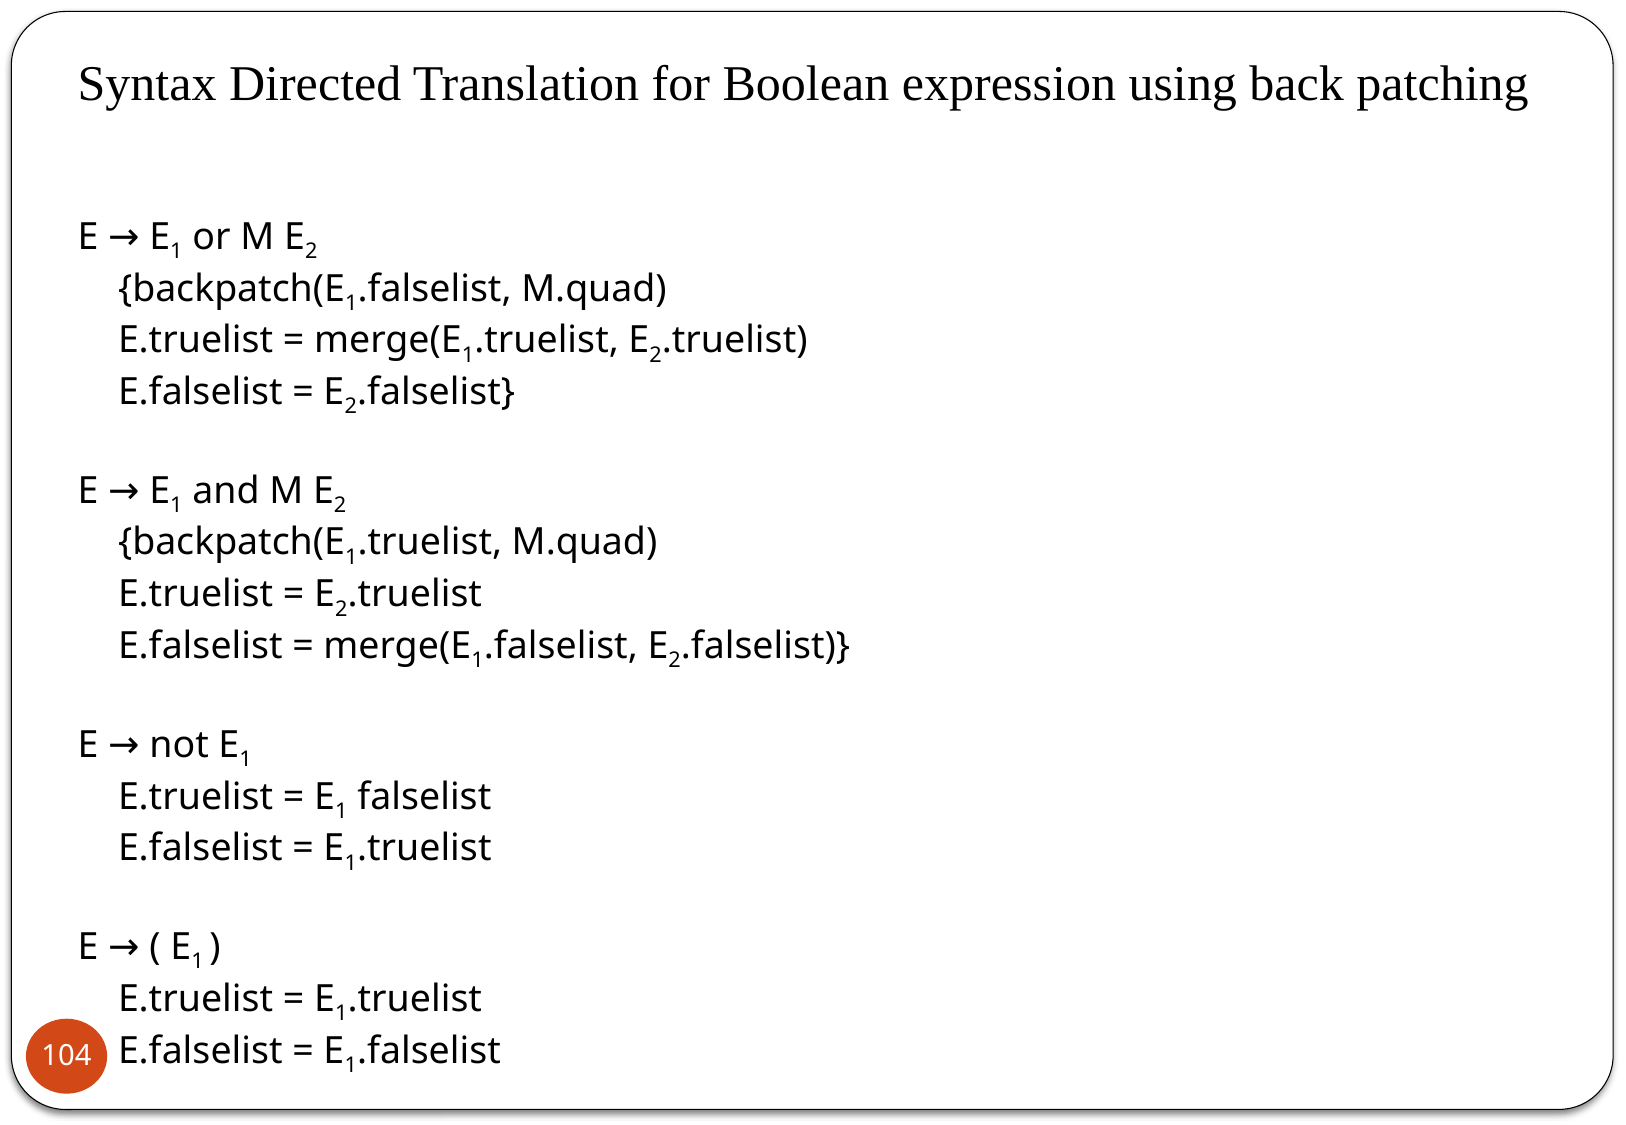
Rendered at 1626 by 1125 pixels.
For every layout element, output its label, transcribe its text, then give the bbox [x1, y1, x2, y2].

text_box Syntax Directed Translation for Boolean expression using back patching [62, 43, 1625, 119]
list E → E1 or M E2 {backpatch(E1.falselist, M.quad) E.truelist = merge(E1.truelist, E2.truelist) E.falselist = E2.falselist} E → E1 and M E2 {backpatch(E1.truelist, M.quad) E.truelist = E2.truelist E.falselist = merge(E1.falselist, E2.falselist)} E → not E1 E.truelist = E1 falselist E.falselist = E1.truelist E → ( E1 ) E.truelist = E1.truelist E.falselist = E1.falselist [62, 209, 1580, 1085]
slide_number 104 [25, 1018, 93, 1094]
